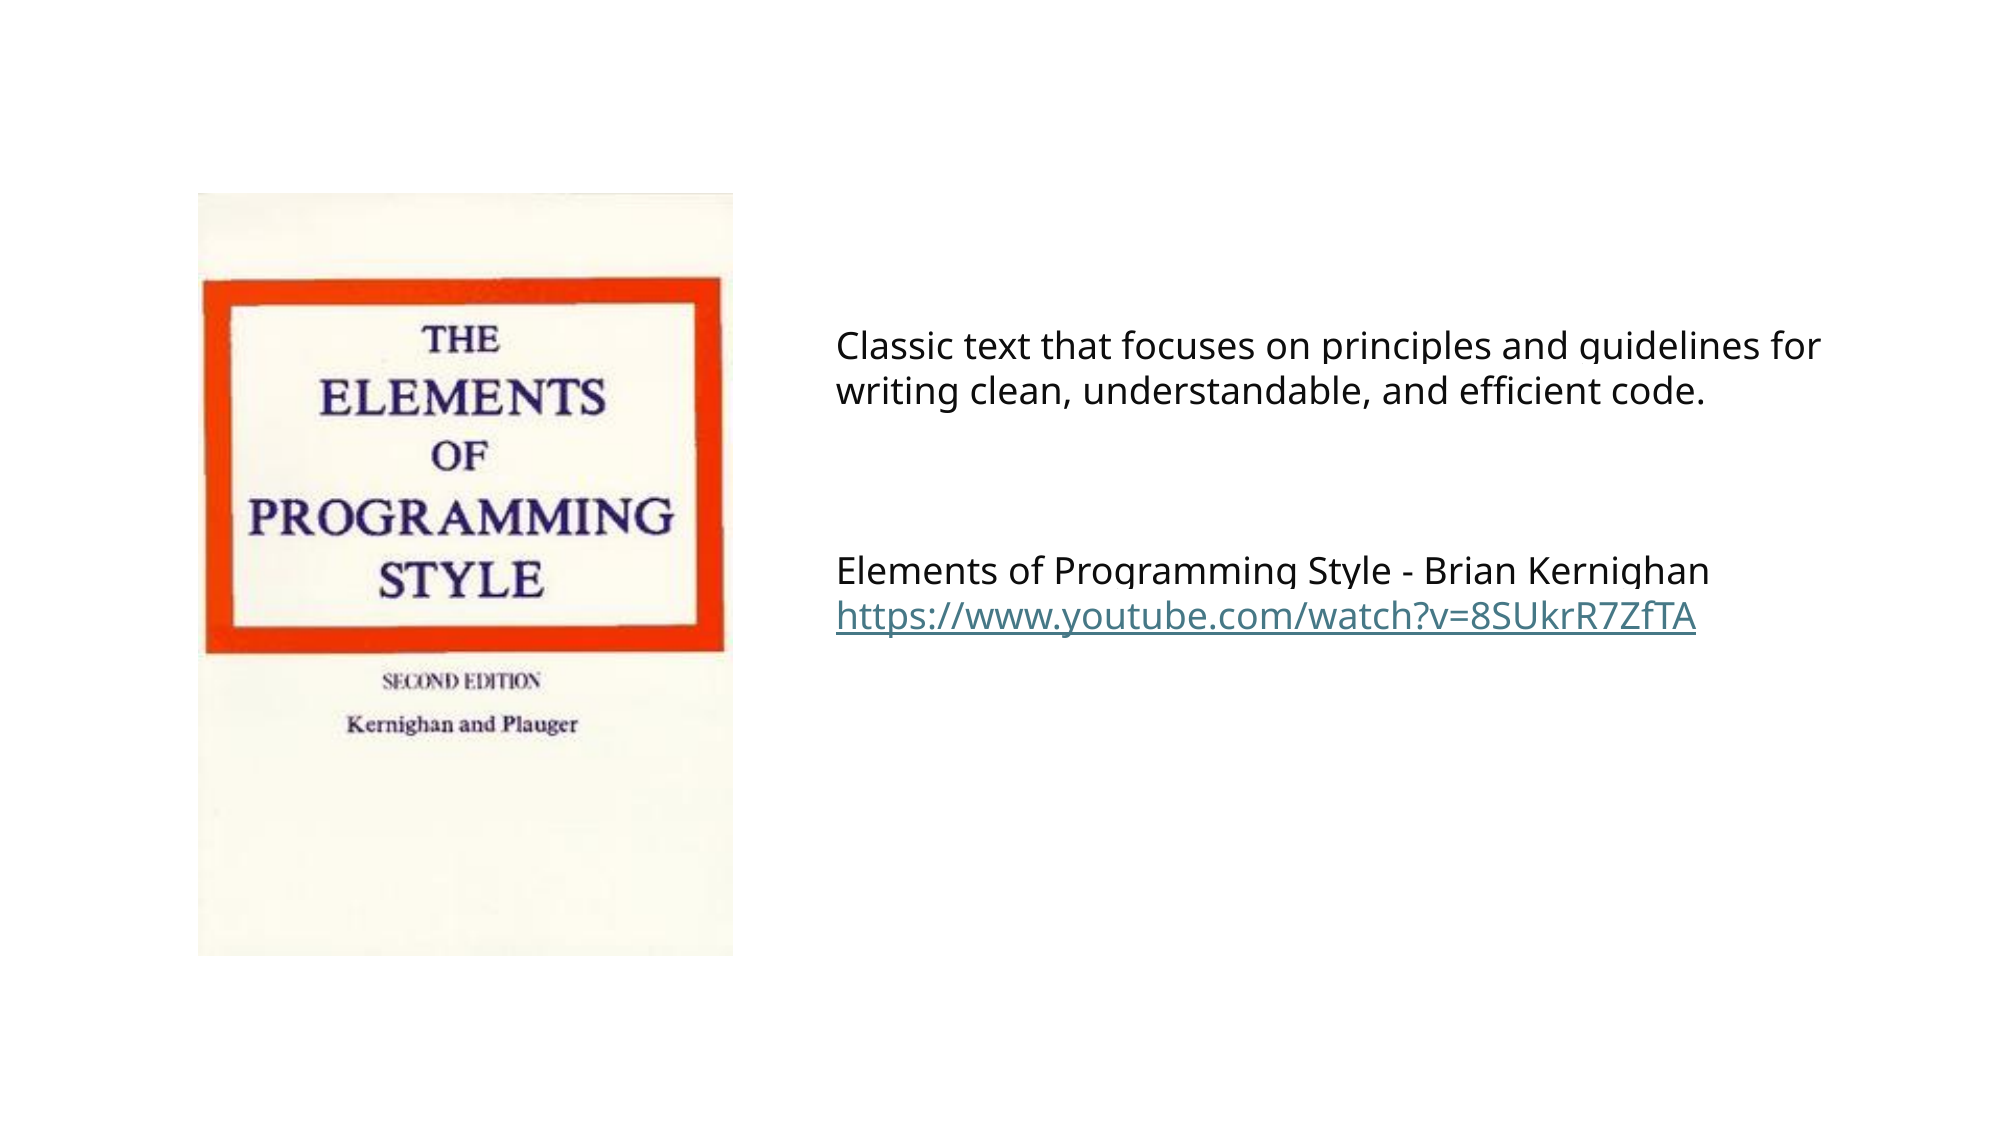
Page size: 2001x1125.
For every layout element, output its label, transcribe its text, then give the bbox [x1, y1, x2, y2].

text_box Classic text that focuses on principles and guidelines for writing clean, understandable, and efficient code. Elements of Programming Style - Brian Kernighan https://www.youtube.com/watch?v=8SUkrR7ZfTA [821, 314, 1863, 695]
picture [198, 193, 733, 957]
